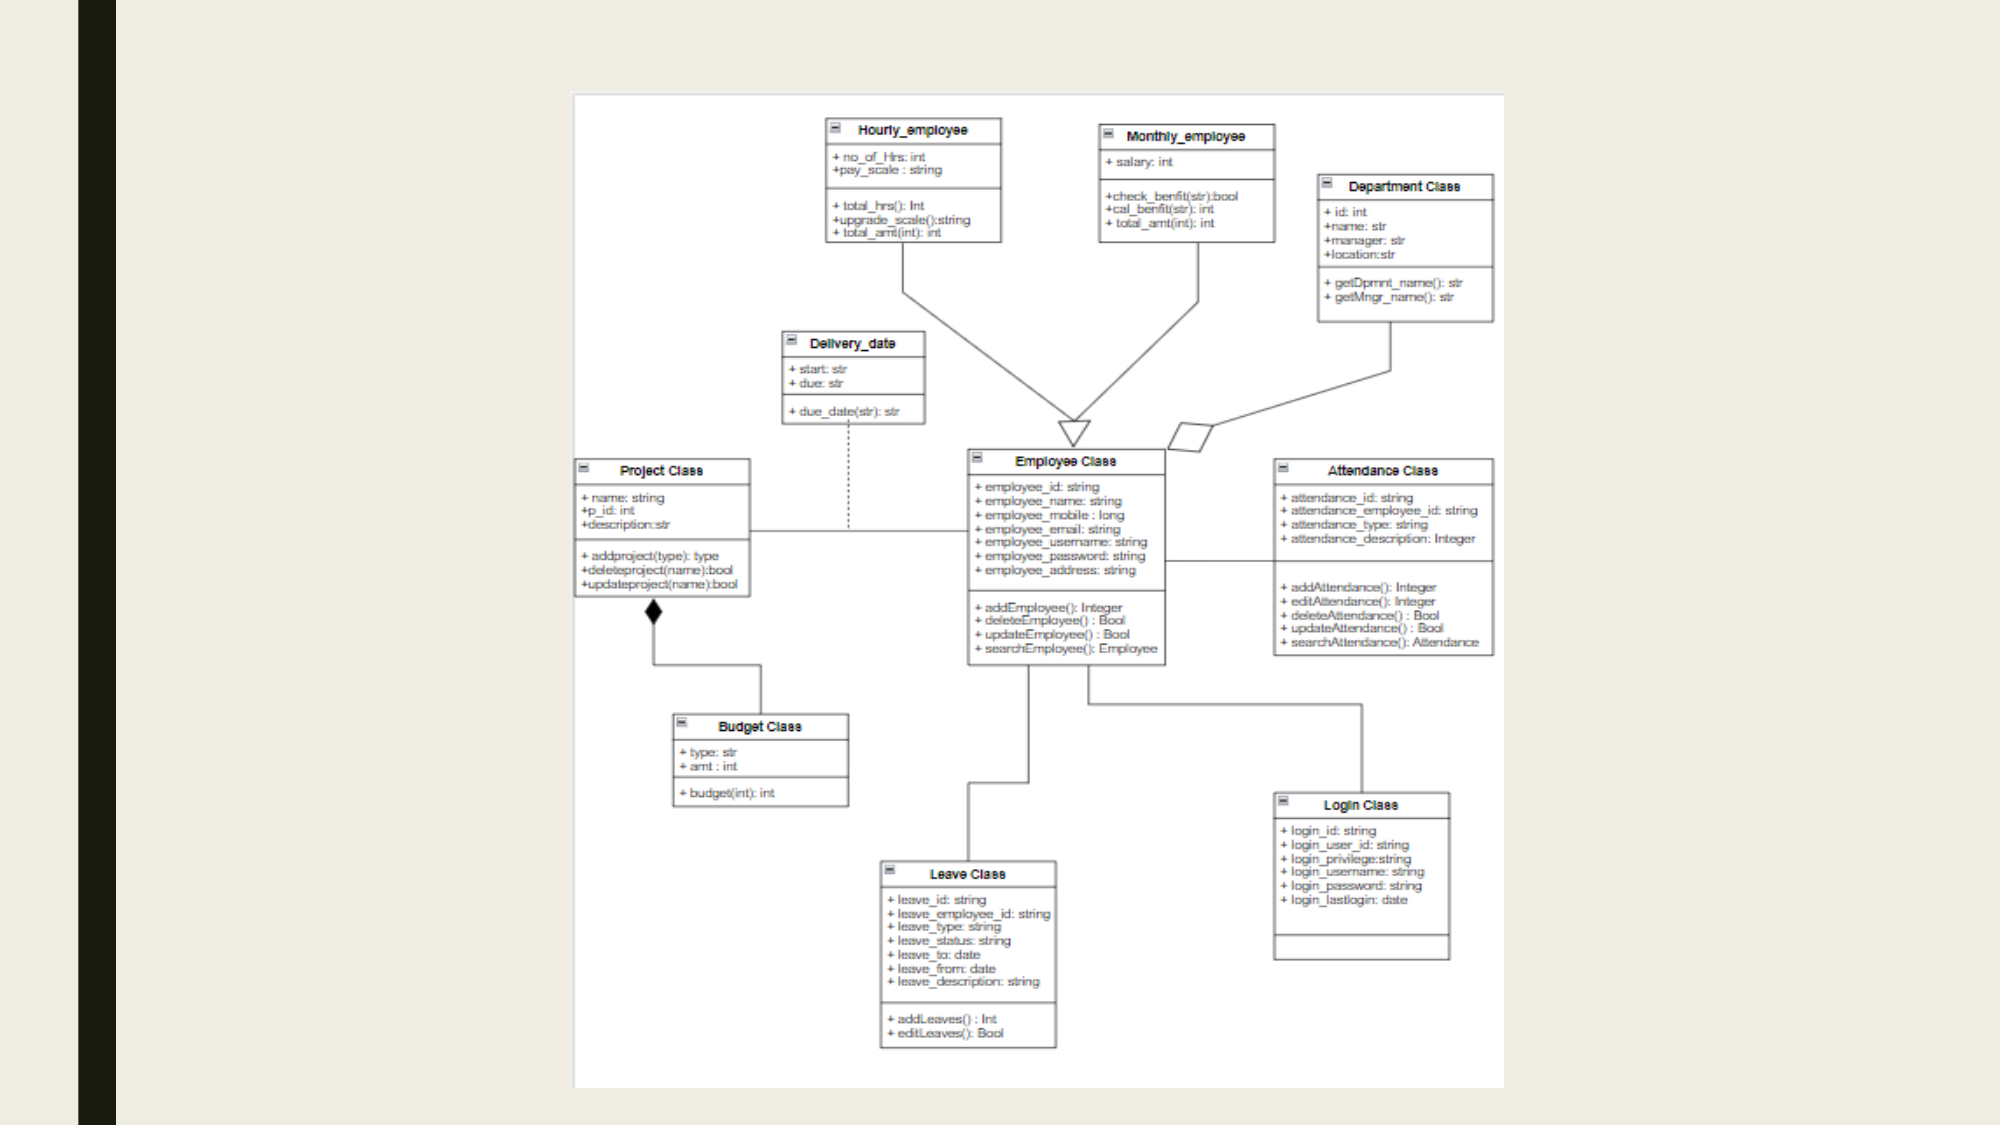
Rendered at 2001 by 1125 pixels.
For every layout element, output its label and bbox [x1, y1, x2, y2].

picture [570, 91, 1504, 1088]
